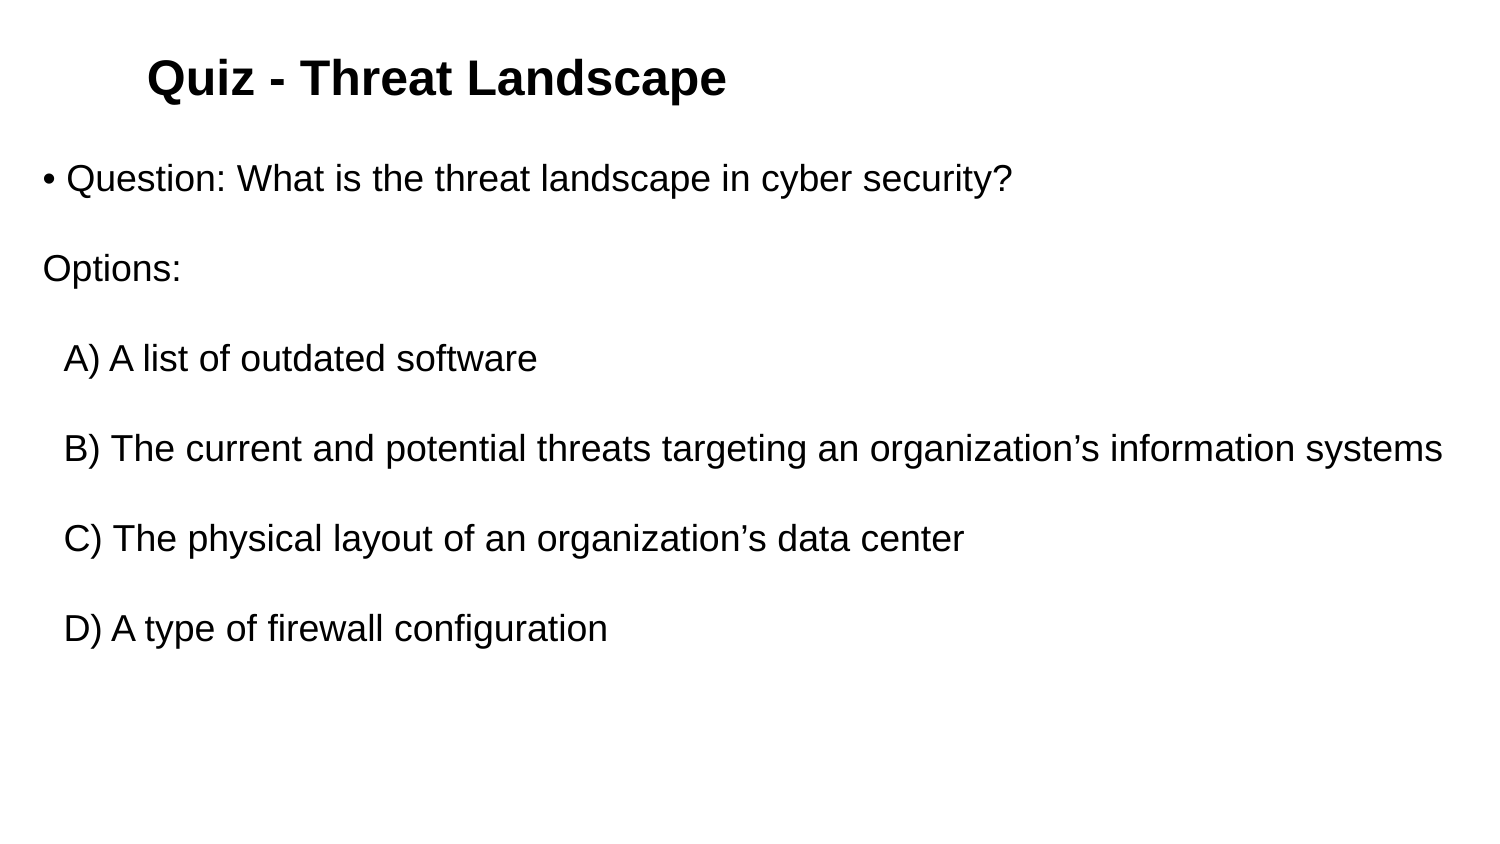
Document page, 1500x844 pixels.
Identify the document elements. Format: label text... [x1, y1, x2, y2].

text_box Quiz - Threat Landscape [131, 30, 1038, 125]
text_box • Question: What is the threat landscape in cyber security? Options: A) A list of outdated software B) The current and potential threats targeting an organization’s information systems C) The physical layout of an organization’s data center D) A type of firewall configuration [27, 138, 1482, 761]
